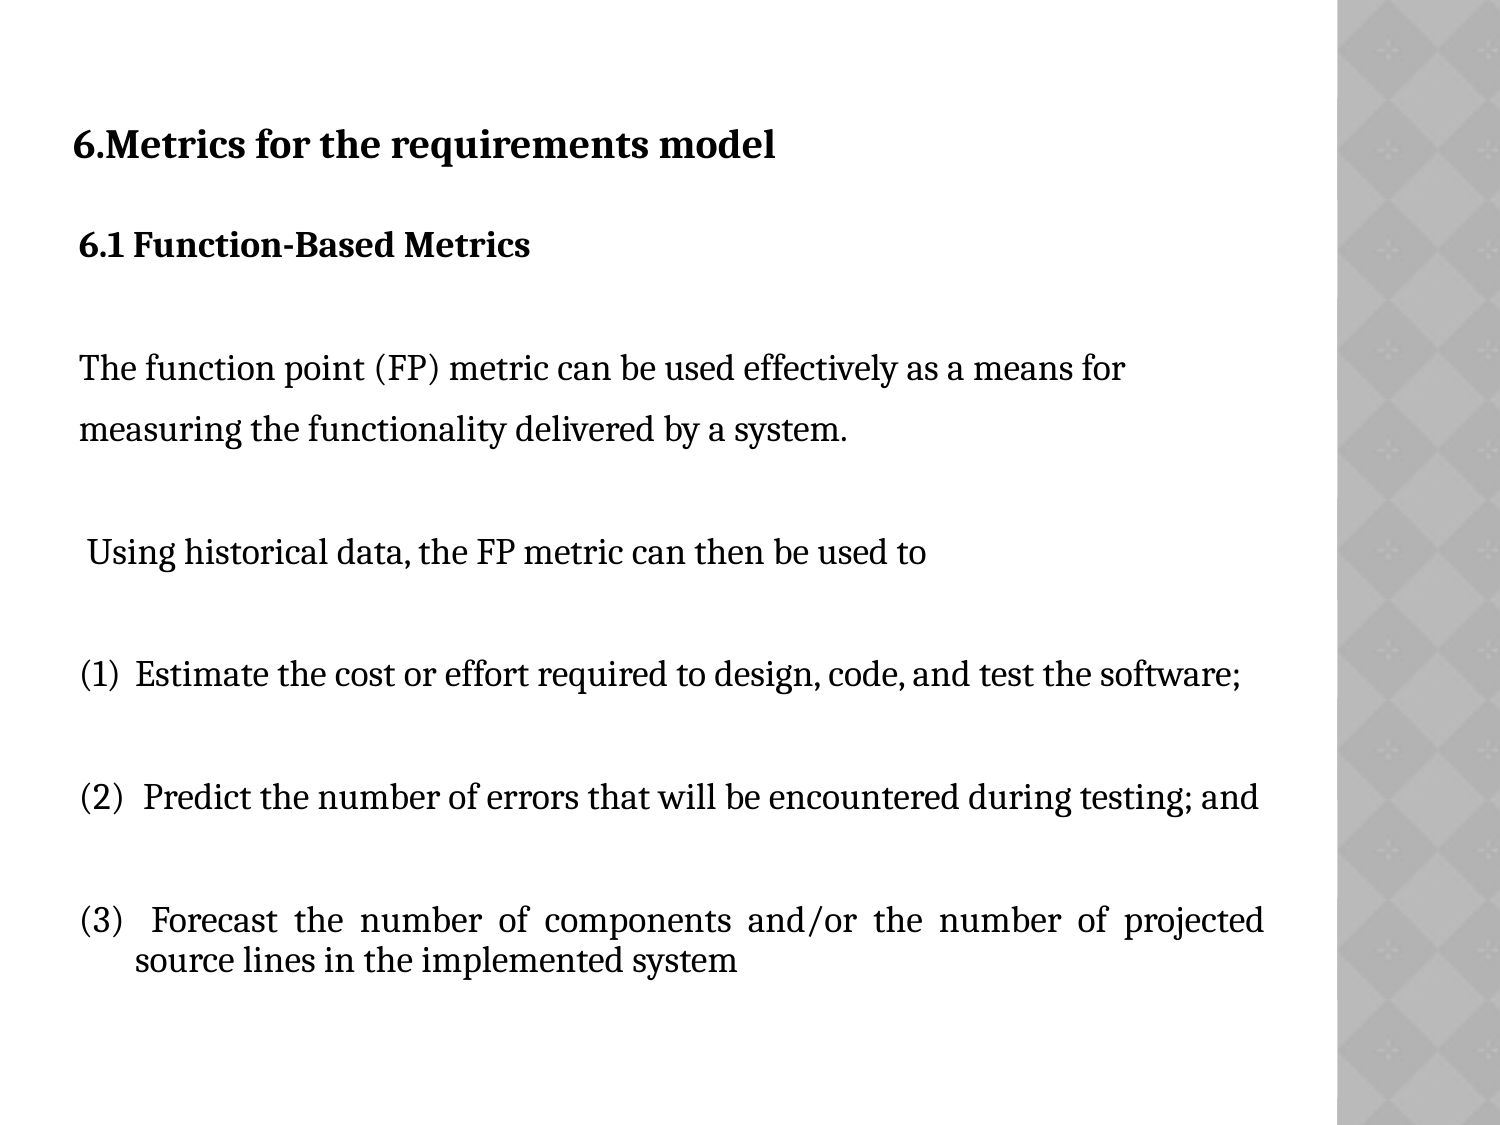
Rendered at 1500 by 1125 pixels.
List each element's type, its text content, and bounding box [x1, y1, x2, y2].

title 6.Metrics for the requirements model [73, 76, 1261, 264]
subtitle 6.1 Function-Based Metrics The function point (FP) metric can be used effectively as a means for measuring the functionality delivered by a system. Using historical data, the FP metric can then be used to Estimate the cost or effort required to design, code, and test the software; Predict the number of errors that will be encountered during testing; and Forecast the number of components and/or the number of projected source lines in the implemented system [78, 205, 1267, 1001]
